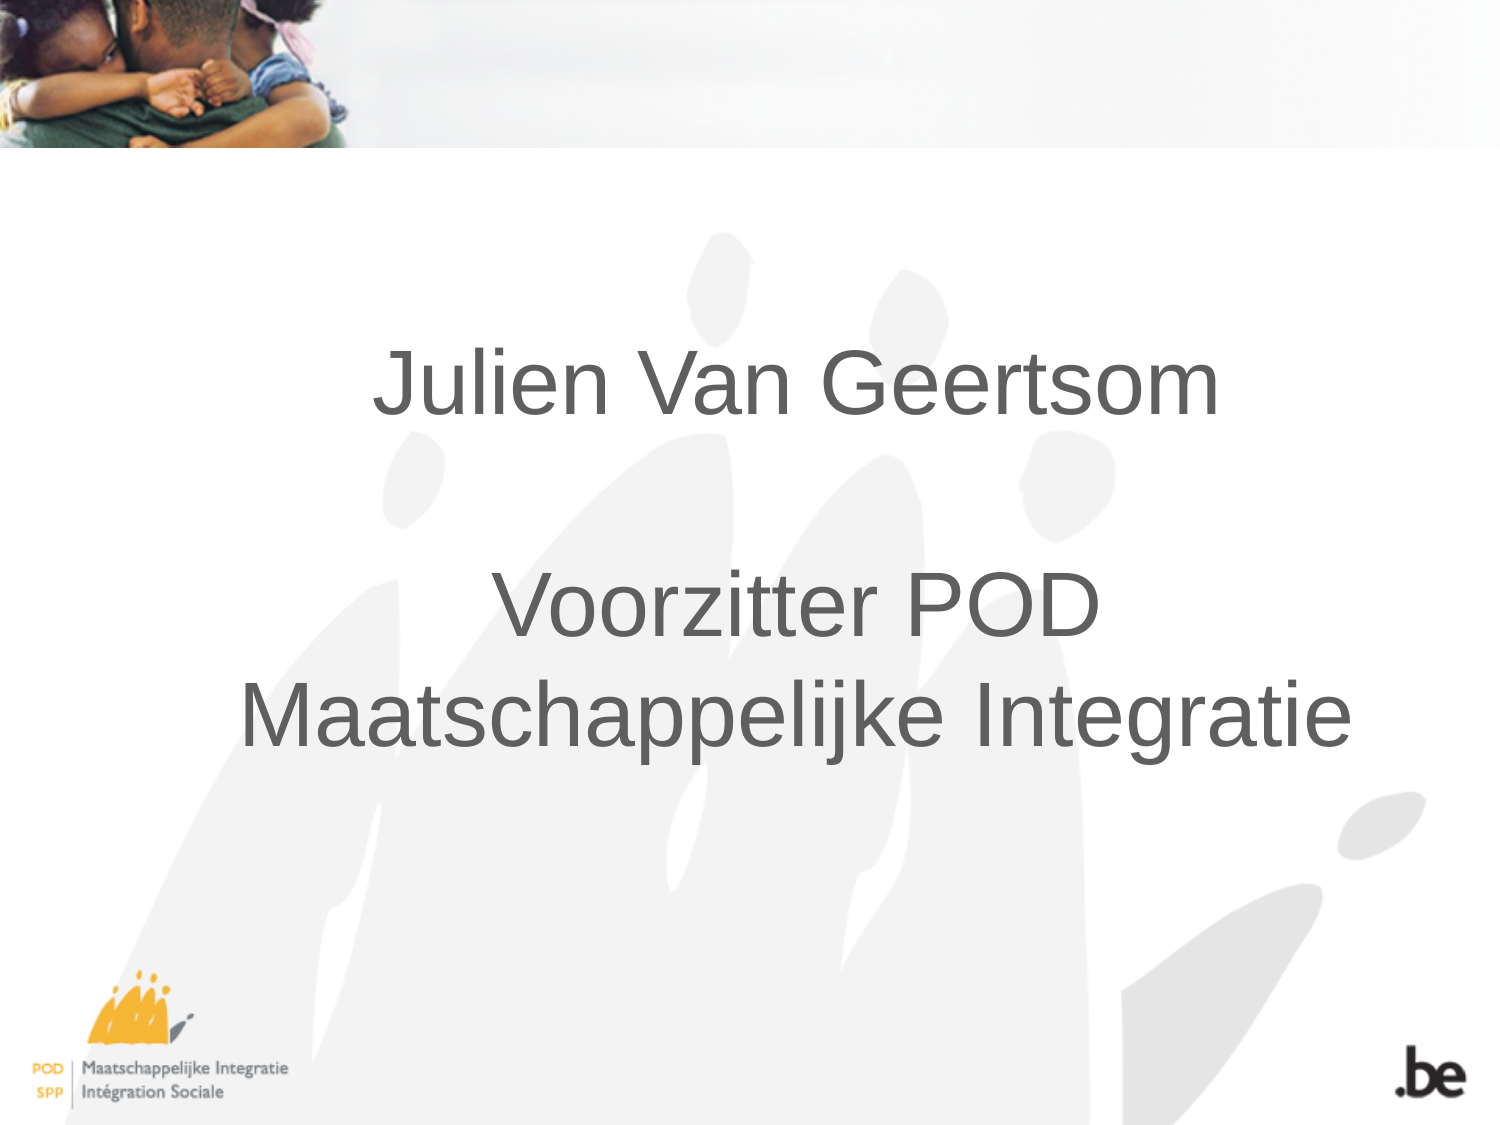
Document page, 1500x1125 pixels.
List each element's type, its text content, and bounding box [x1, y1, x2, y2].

list Julien Van Geertsom Voorzitter POD Maatschappelijke Integratie [112, 187, 1483, 963]
picture [0, 232, 1500, 1125]
picture [0, 0, 1500, 148]
